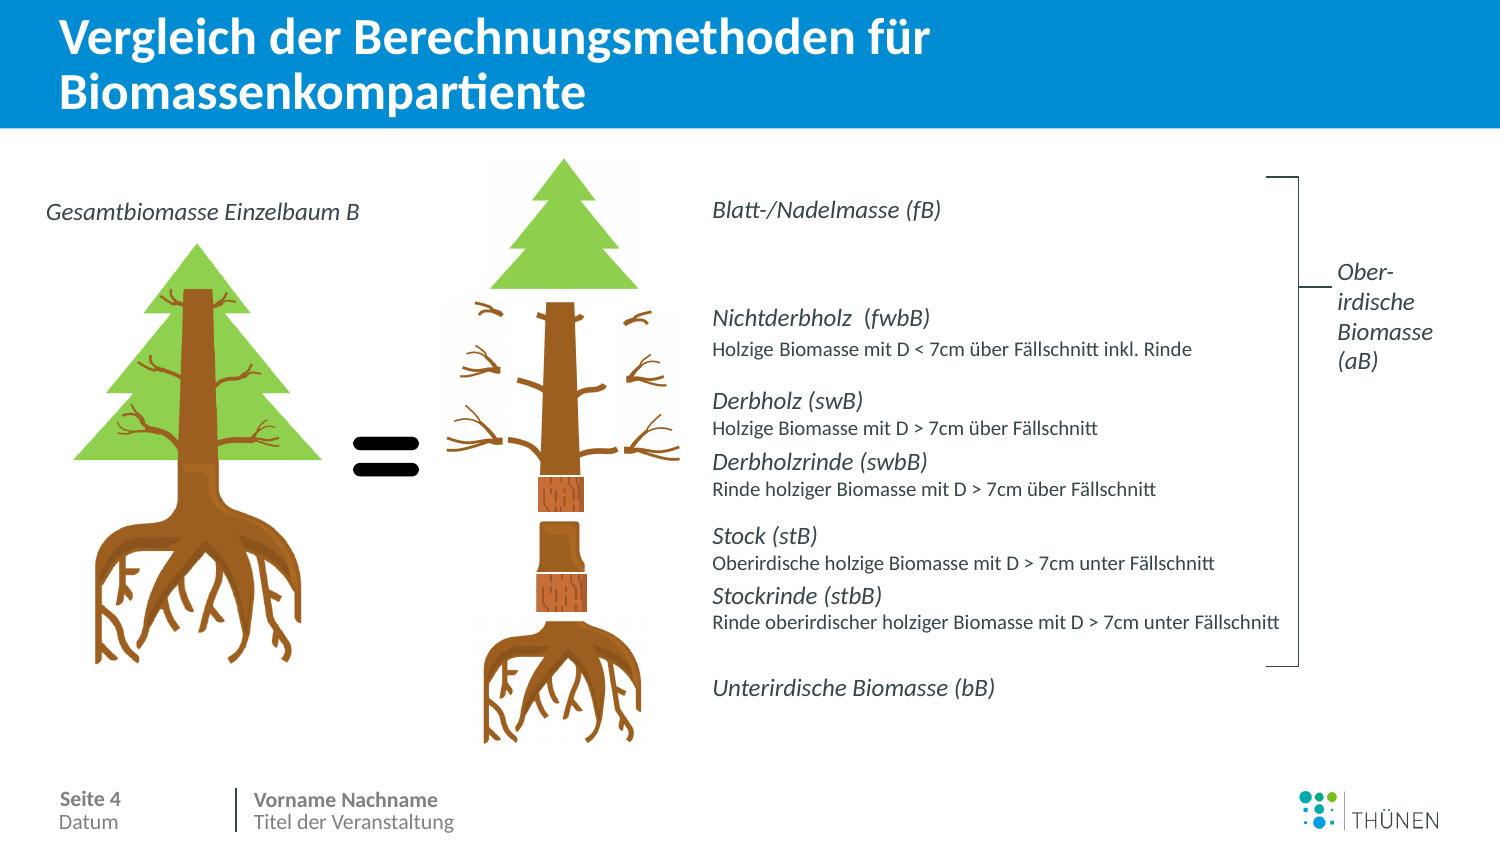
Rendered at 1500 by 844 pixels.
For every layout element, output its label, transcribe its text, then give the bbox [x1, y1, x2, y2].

picture [444, 300, 681, 475]
text_box Stockrinde (stbB) Rinde oberirdischer holziger Biomasse mit D > 7cm unter Fällschnitt [712, 579, 1265, 635]
text_box Blatt-/Nadelmasse (fB) [712, 193, 952, 224]
text_box Stock (stB) Oberirdische holzige Biomasse mit D > 7cm unter Fällschnitt [712, 519, 1265, 575]
picture [1284, 776, 1453, 844]
text_box Unterirdische Biomasse (bB) [712, 671, 1000, 702]
picture [528, 574, 595, 612]
text_box Ober-irdische Biomasse (aB) [1337, 255, 1466, 376]
text_box Derbholzrinde (swbB) Rinde holziger Biomasse mit D > 7cm über Fällschnitt [712, 445, 1190, 501]
picture [536, 521, 585, 573]
picture [488, 158, 643, 291]
text_box Gesamtbiomasse Einzelbaum B [45, 195, 395, 226]
picture [67, 238, 329, 674]
picture [530, 477, 592, 512]
text_box Nichtderbholz (fwbB) Holzige Biomasse mit D < 7cm über Fällschnitt inkl. Rinde [712, 301, 1201, 362]
text_box [1265, 176, 1333, 667]
picture [472, 616, 651, 752]
title Vergleich der Berechnungsmethoden für Biomassenkompartiente [59, 0, 1441, 120]
text_box Derbholz (swB) Holzige Biomasse mit D > 7cm über Fällschnitt [712, 384, 1121, 440]
picture [353, 425, 419, 487]
